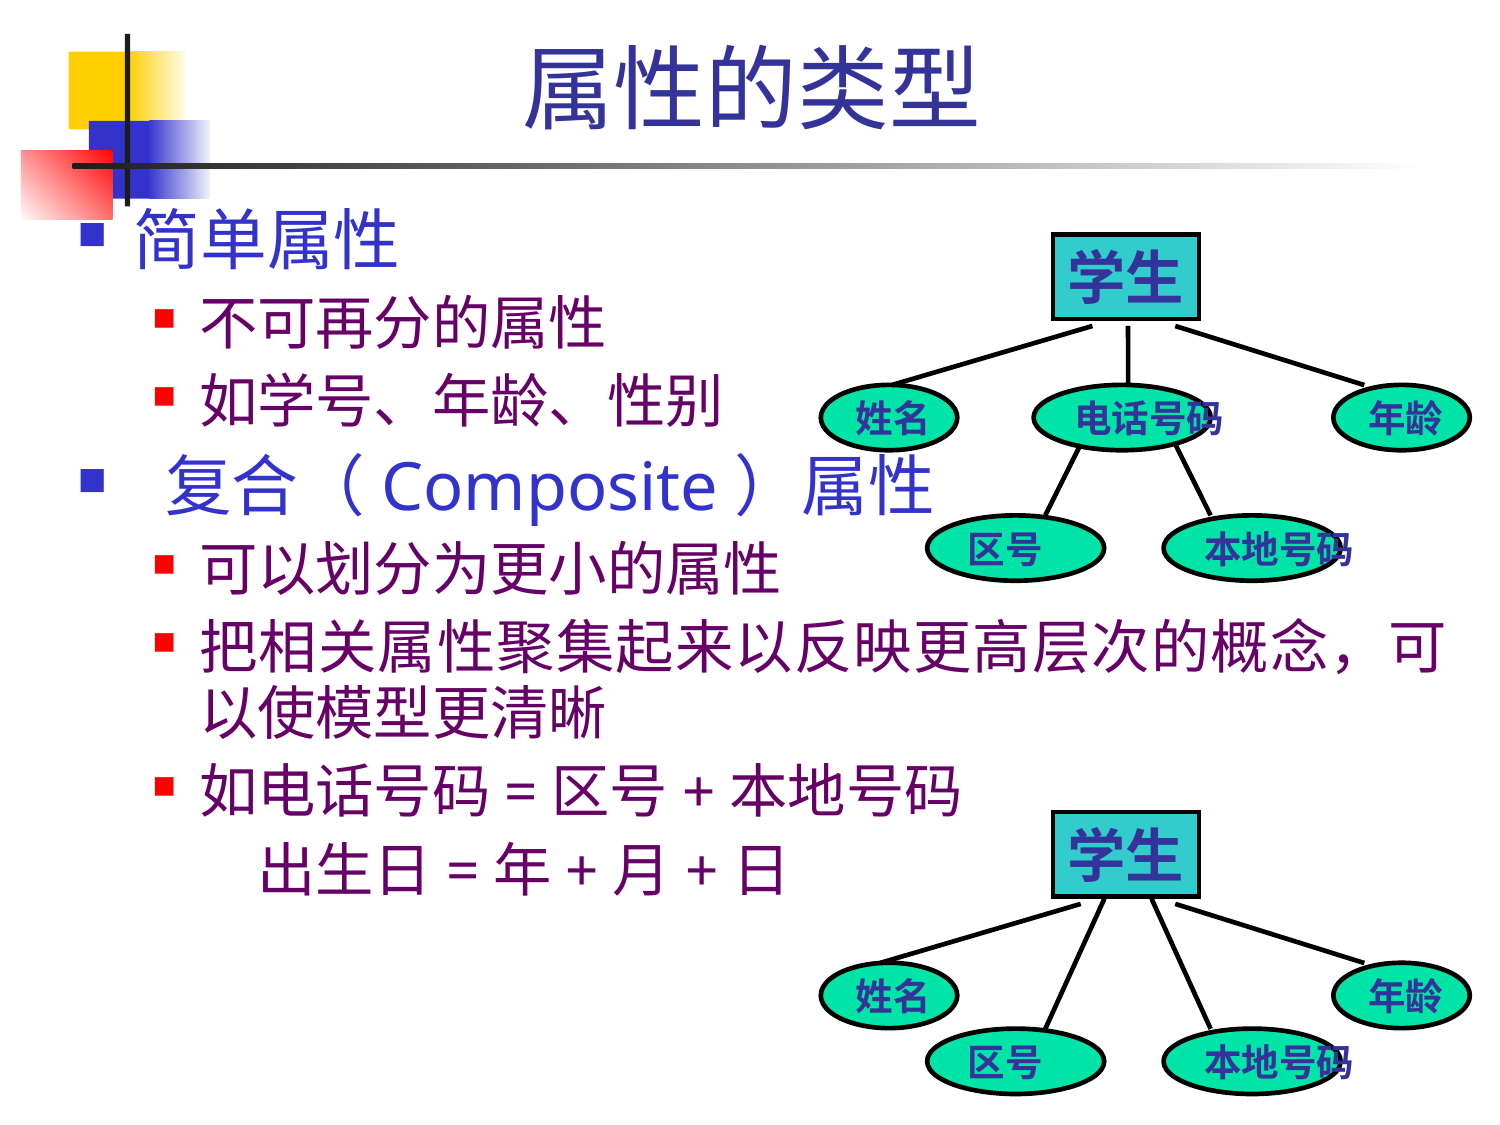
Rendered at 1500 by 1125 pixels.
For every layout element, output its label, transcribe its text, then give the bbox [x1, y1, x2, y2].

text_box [820, 809, 1470, 1095]
title 属性的类型 [112, 24, 1392, 149]
list 简单属性 不可再分的属性 如学号、年龄、性别 复合（Composite）属性 可以划分为更小的属性 把相关属性聚集起来以反映更高层次的概念，可以使模型更清晰 如电话号码=区号+本地号码 出生日=年+月+日 [62, 196, 1463, 1088]
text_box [820, 231, 1470, 581]
